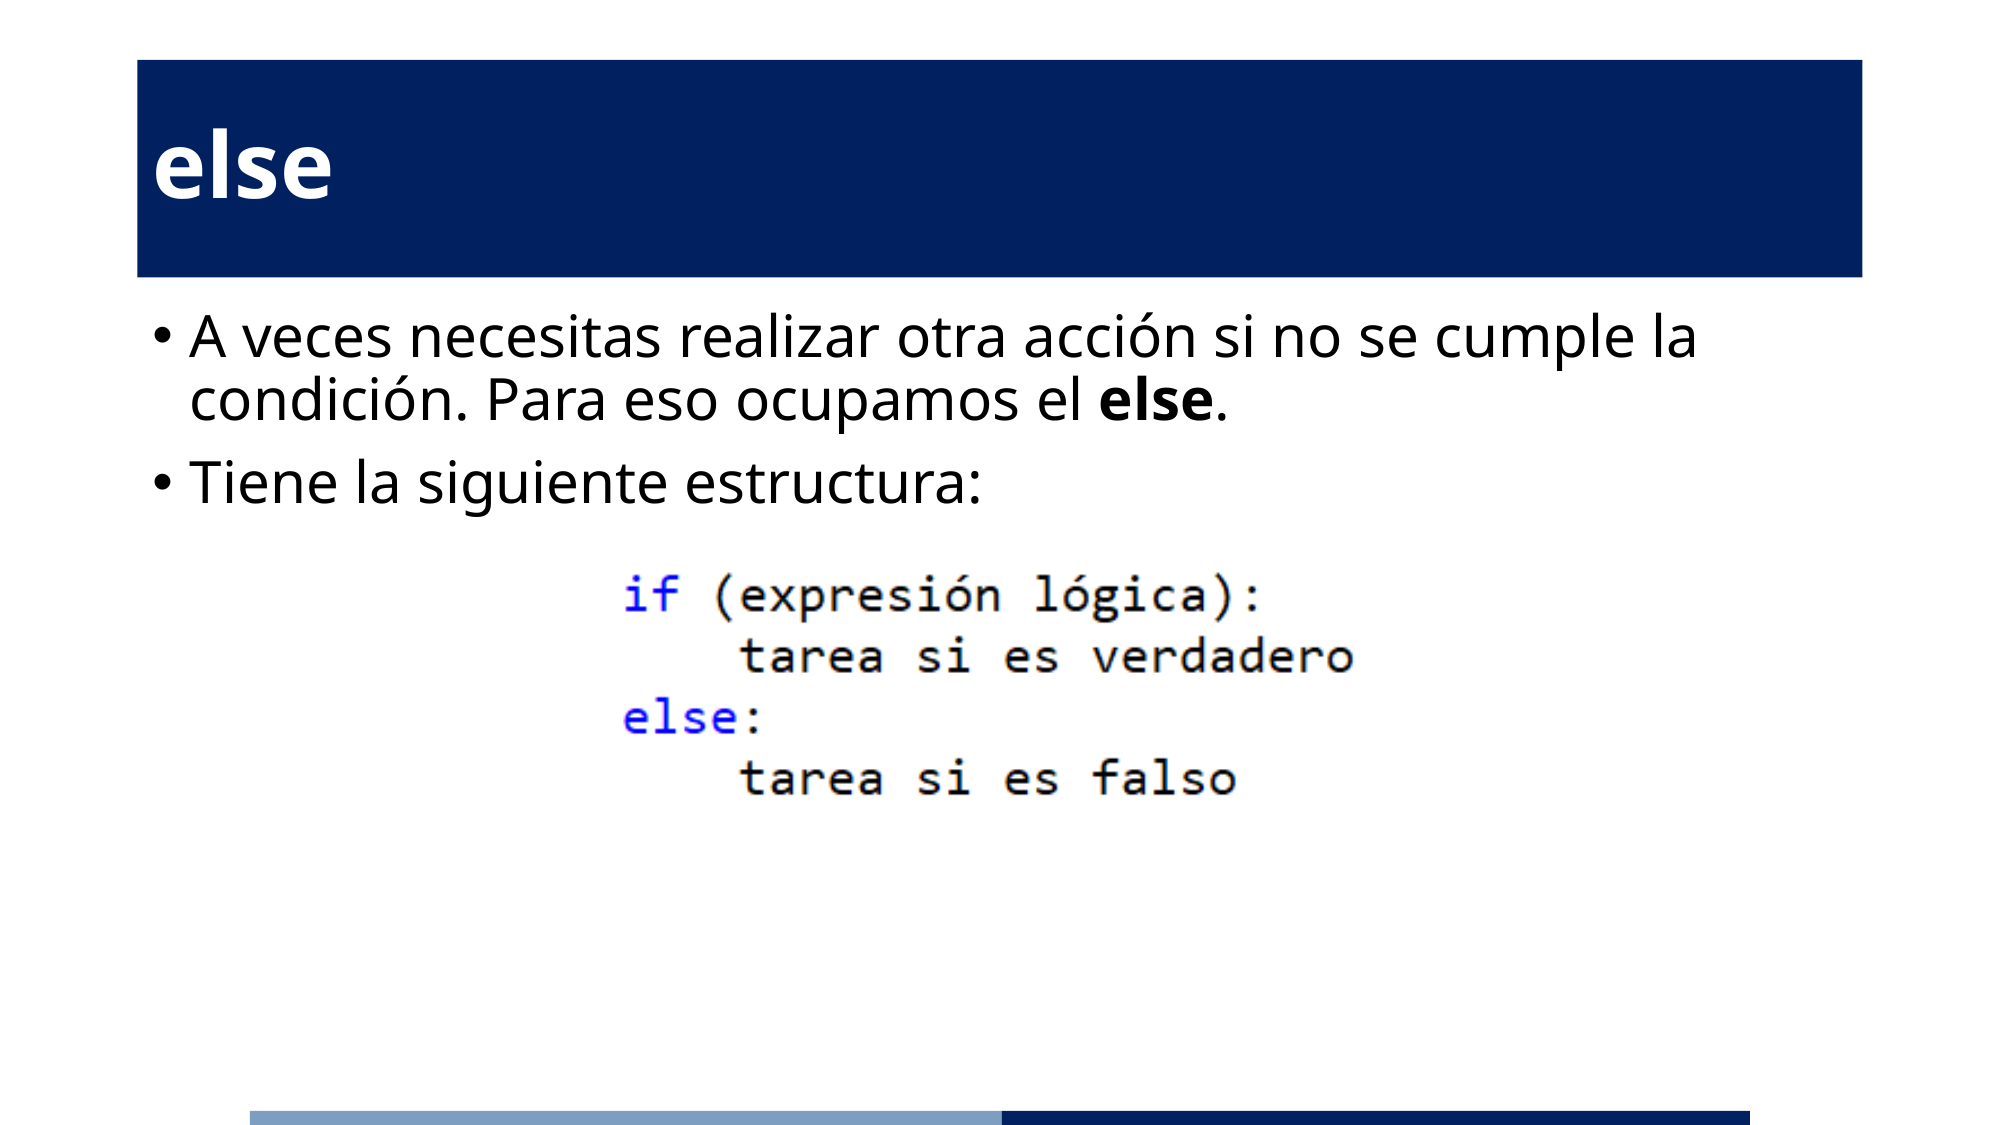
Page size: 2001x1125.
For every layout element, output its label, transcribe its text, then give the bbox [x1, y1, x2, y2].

picture [622, 562, 1378, 845]
list A veces necesitas realizar otra acción si no se cumple la condición. Para eso ocupamos el else. Tiene la siguiente estructura: [137, 299, 1863, 1014]
title else [137, 59, 1863, 278]
